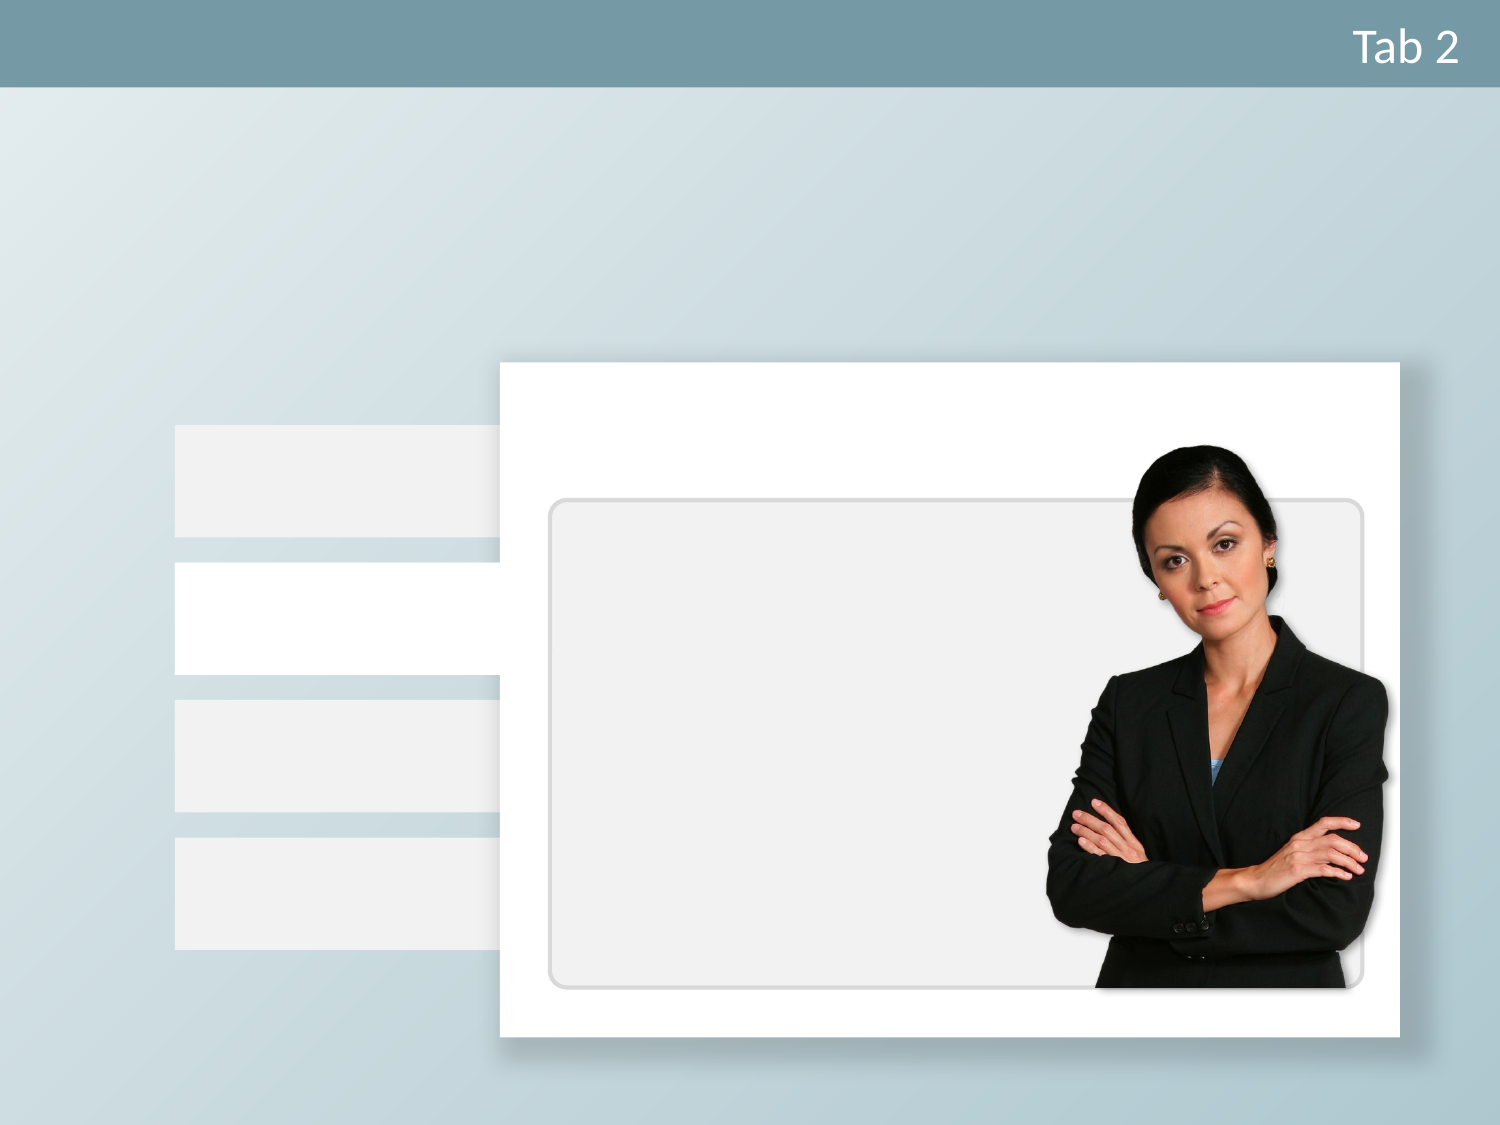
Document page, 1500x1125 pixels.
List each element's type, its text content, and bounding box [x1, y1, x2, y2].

title Tab 2 [75, 0, 1475, 88]
text_box [173, 560, 527, 677]
picture [1024, 424, 1411, 988]
